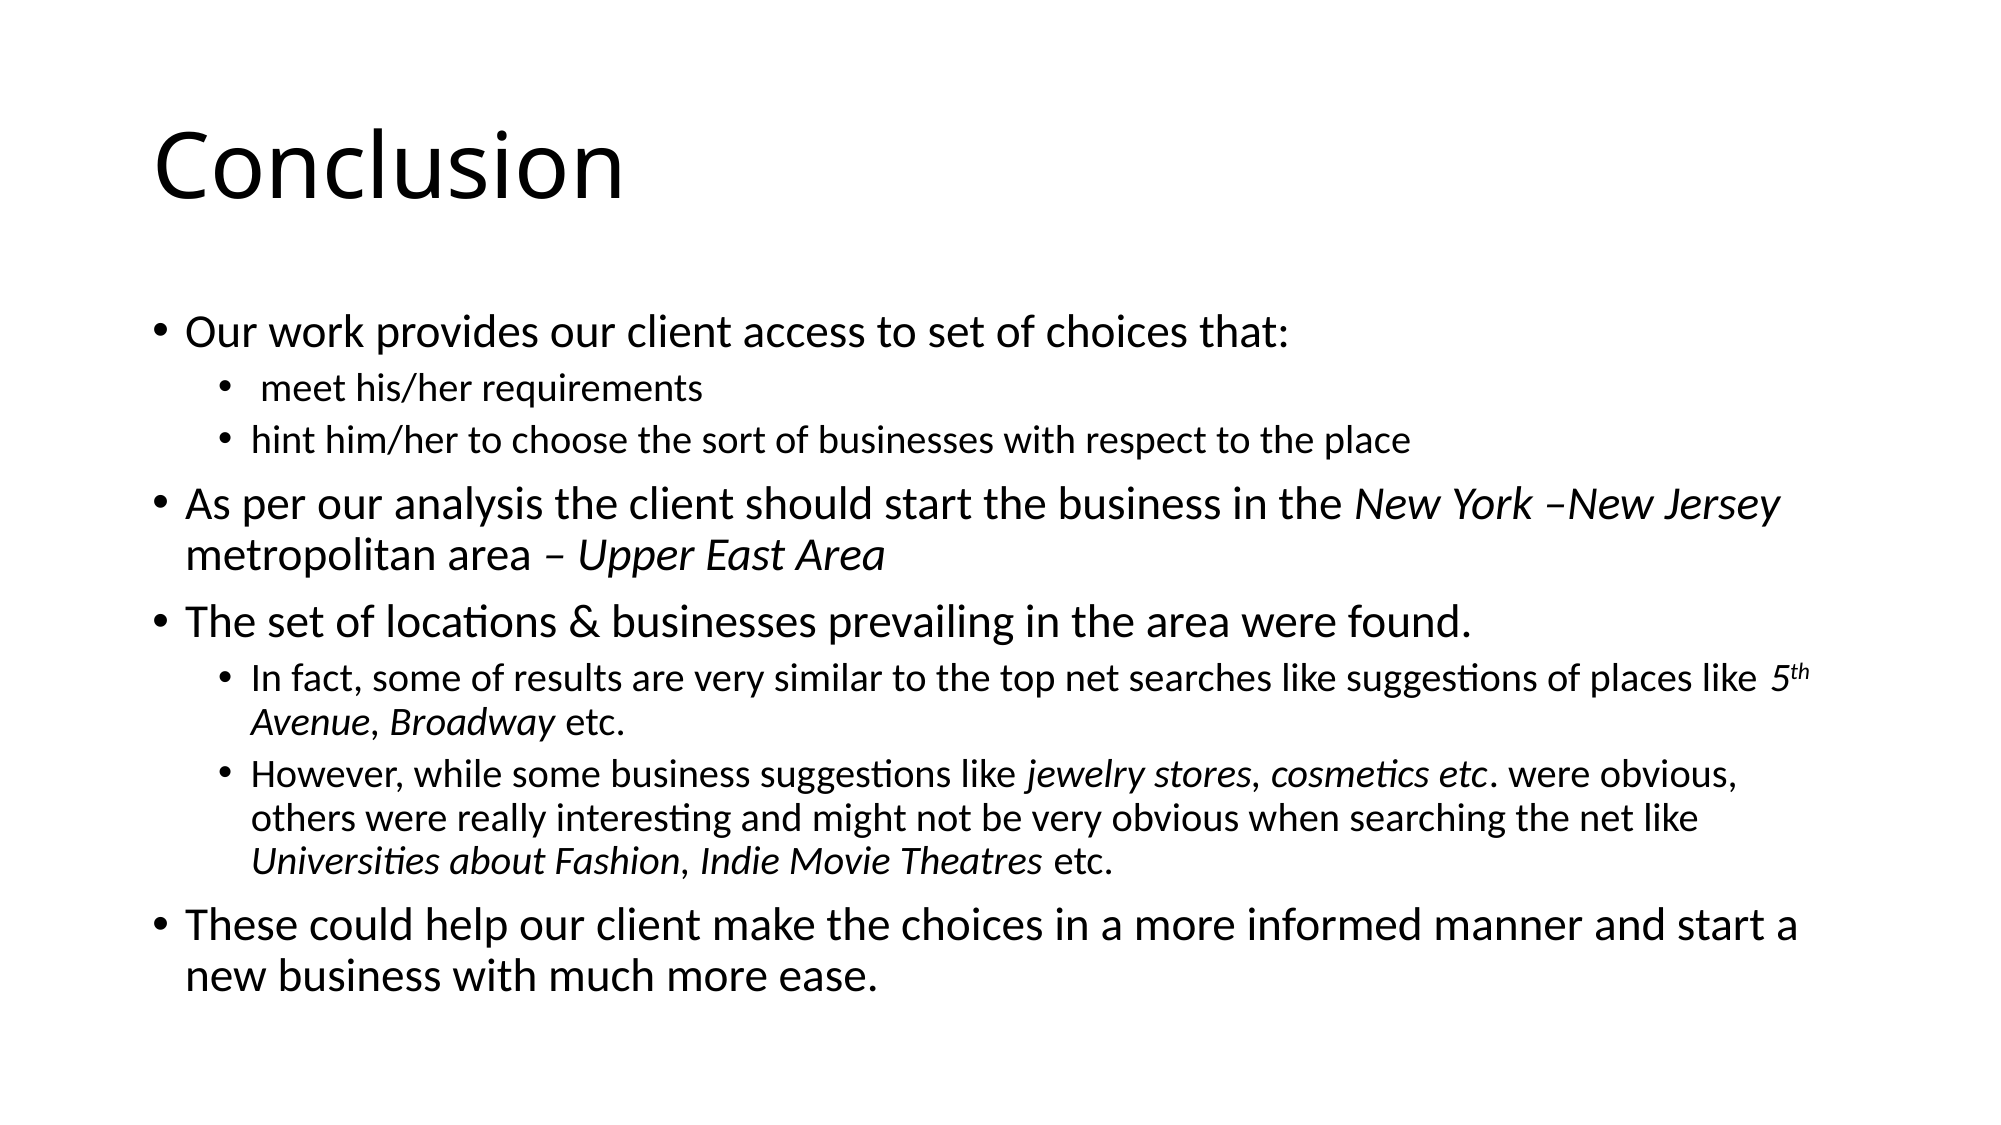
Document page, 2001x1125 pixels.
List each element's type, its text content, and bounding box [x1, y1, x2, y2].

list Our work provides our client access to set of choices that: meet his/her requirements hint him/her to choose the sort of businesses with respect to the place As per our analysis the client should start the business in the New York –New Jersey metropolitan area – Upper East Area The set of locations & businesses prevailing in the area were found. In fact, some of results are very similar to the top net searches like suggestions of places like 5th Avenue, Broadway etc. However, while some business suggestions like jewelry stores, cosmetics etc. were obvious, others were really interesting and might not be very obvious when searching the net like Universities about Fashion, Indie Movie Theatres etc. These could help our client make the choices in a more informed manner and start a new business with much more ease. [137, 299, 1863, 1014]
title Conclusion [137, 59, 1863, 278]
